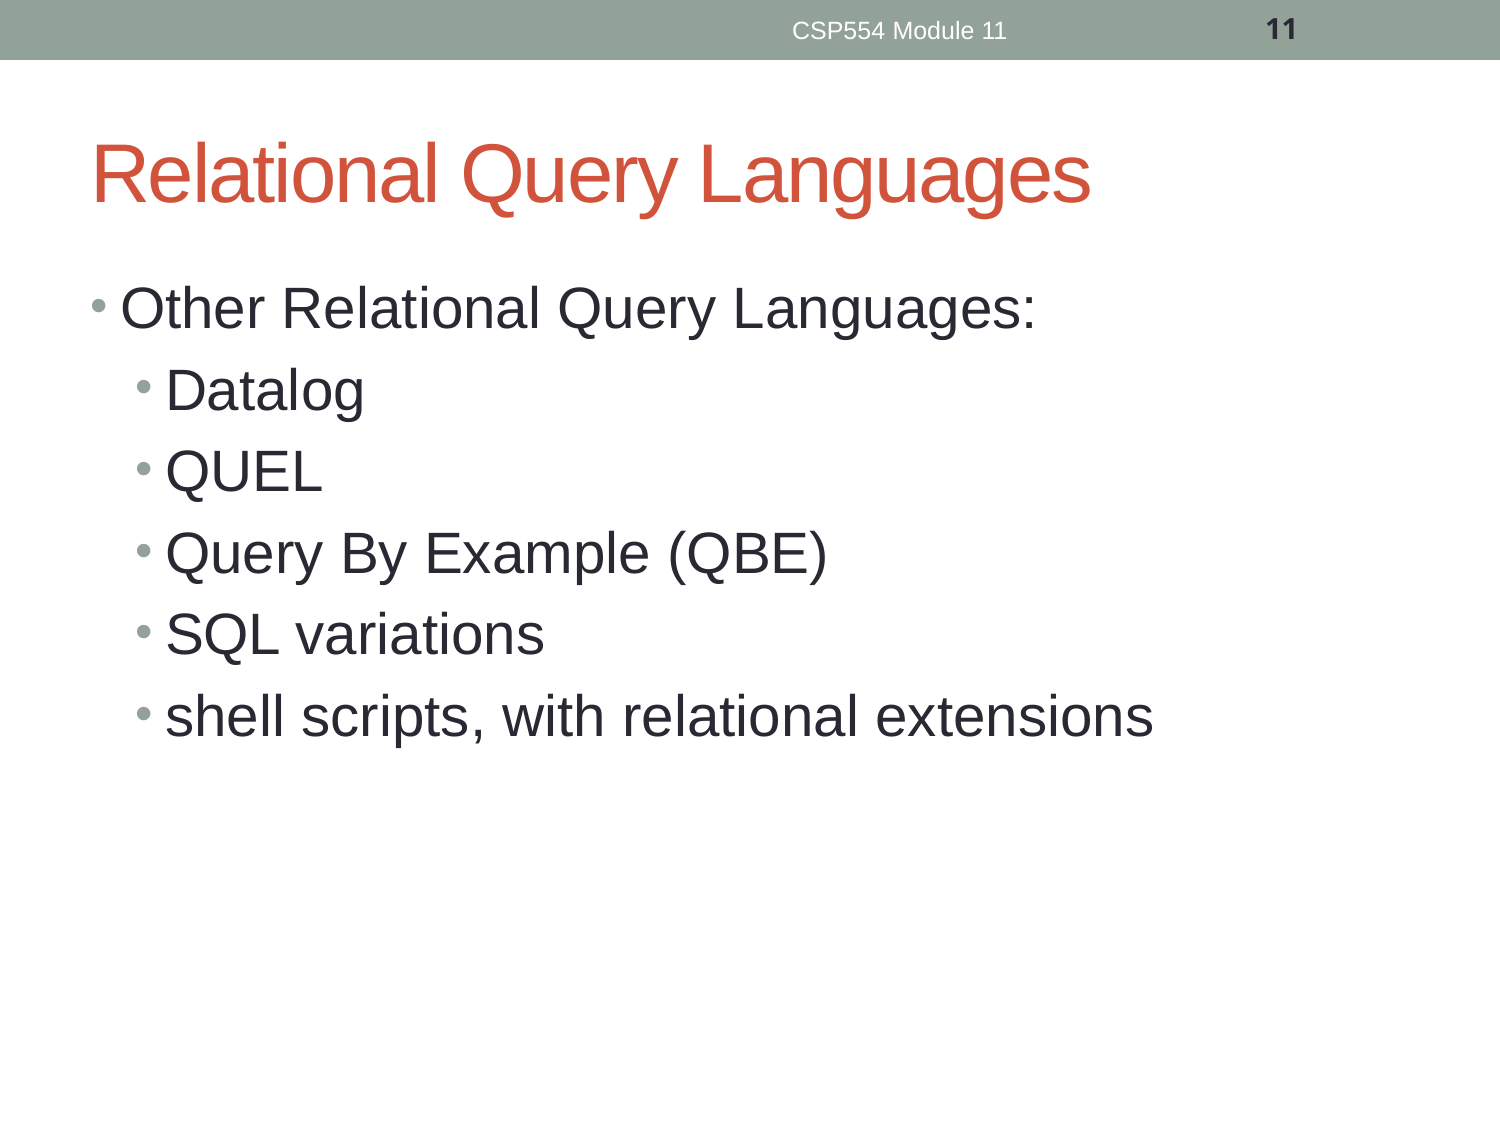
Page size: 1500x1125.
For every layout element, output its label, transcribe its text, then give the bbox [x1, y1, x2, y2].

slide_number 11 [1250, 3, 1425, 57]
footer CSP554 Module 11 [562, 3, 1238, 57]
title Relational Query Languages [75, 87, 1425, 250]
list Other Relational Query Languages: Datalog QUEL Query By Example (QBE) SQL variations shell scripts, with relational extensions [75, 262, 1425, 1063]
